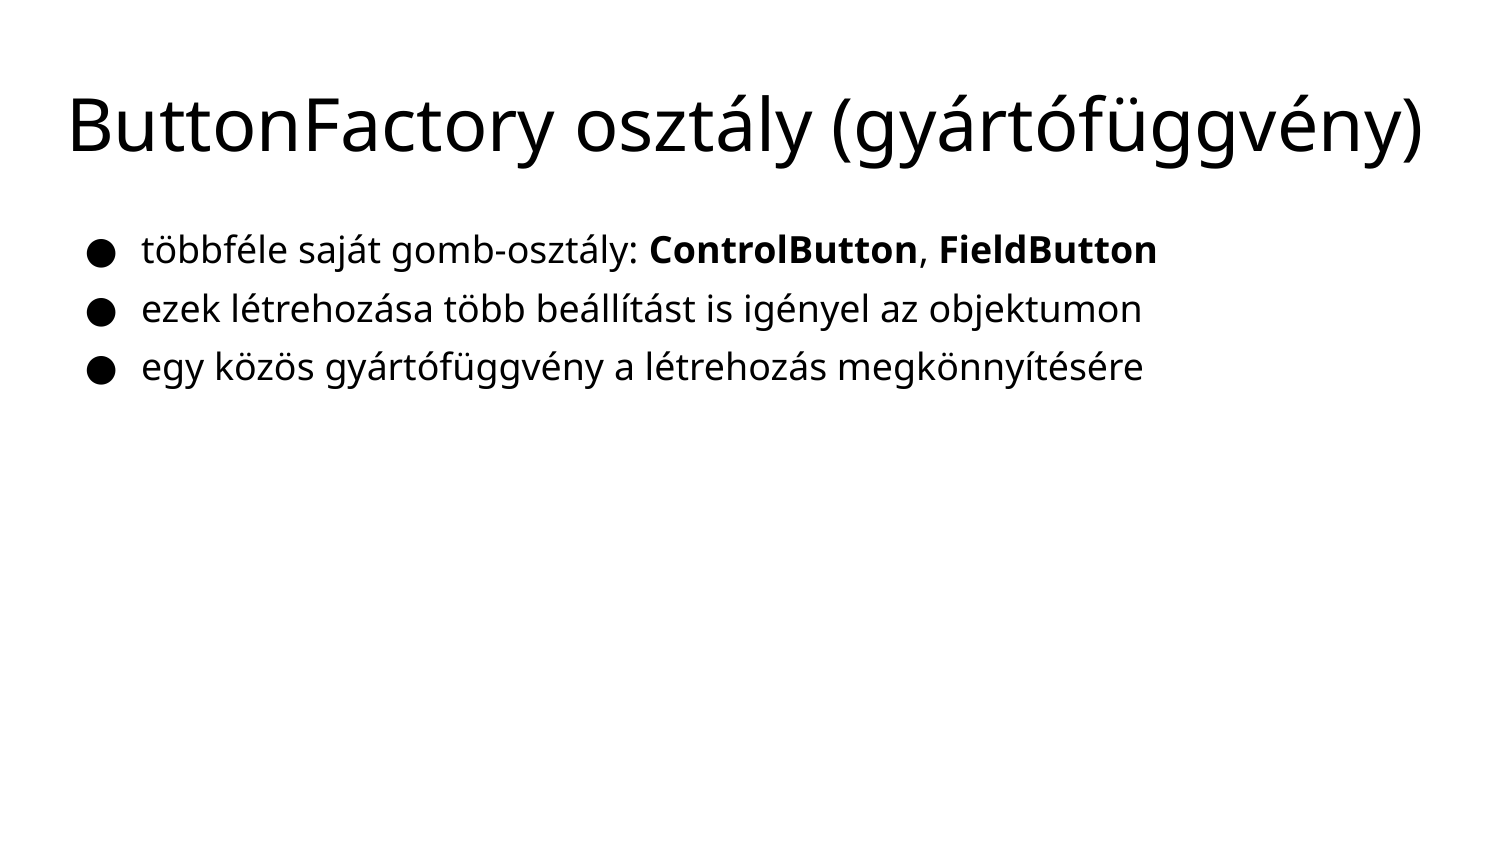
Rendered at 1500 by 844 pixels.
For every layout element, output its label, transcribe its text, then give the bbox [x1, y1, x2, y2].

title ButtonFactory osztály (gyártófüggvény) [51, 51, 1449, 189]
list többféle saját gomb-osztály: ControlButton, FieldButton ezek létrehozása több beállítást is igényel az objektumon egy közös gyártófüggvény a létrehozás megkönnyítésére [51, 200, 1449, 752]
